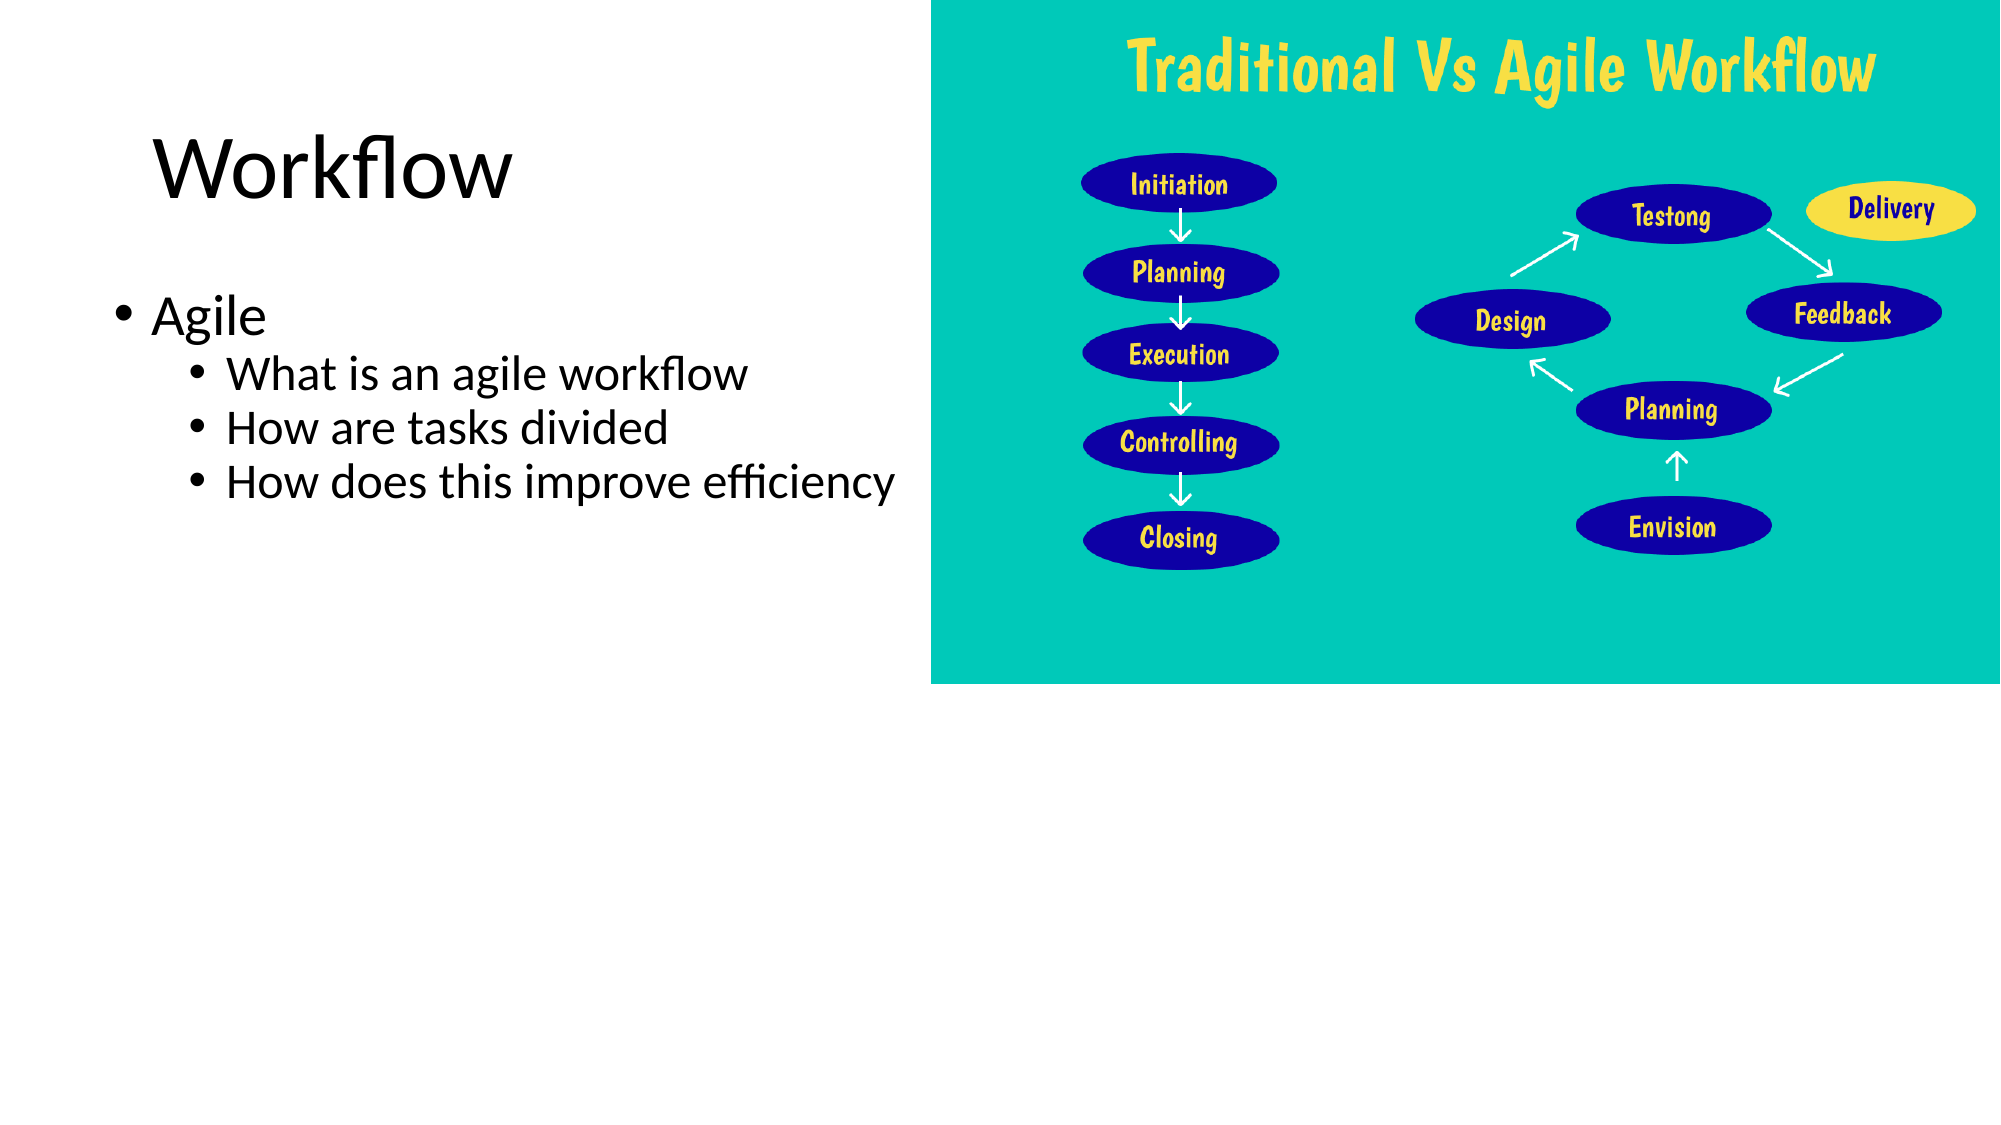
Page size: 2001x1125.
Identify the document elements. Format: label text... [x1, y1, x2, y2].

list Agile What is an agile workflow How are tasks divided How does this improve efficiency [98, 277, 1824, 992]
picture [931, 0, 2000, 684]
title Workflow [137, 59, 926, 277]
